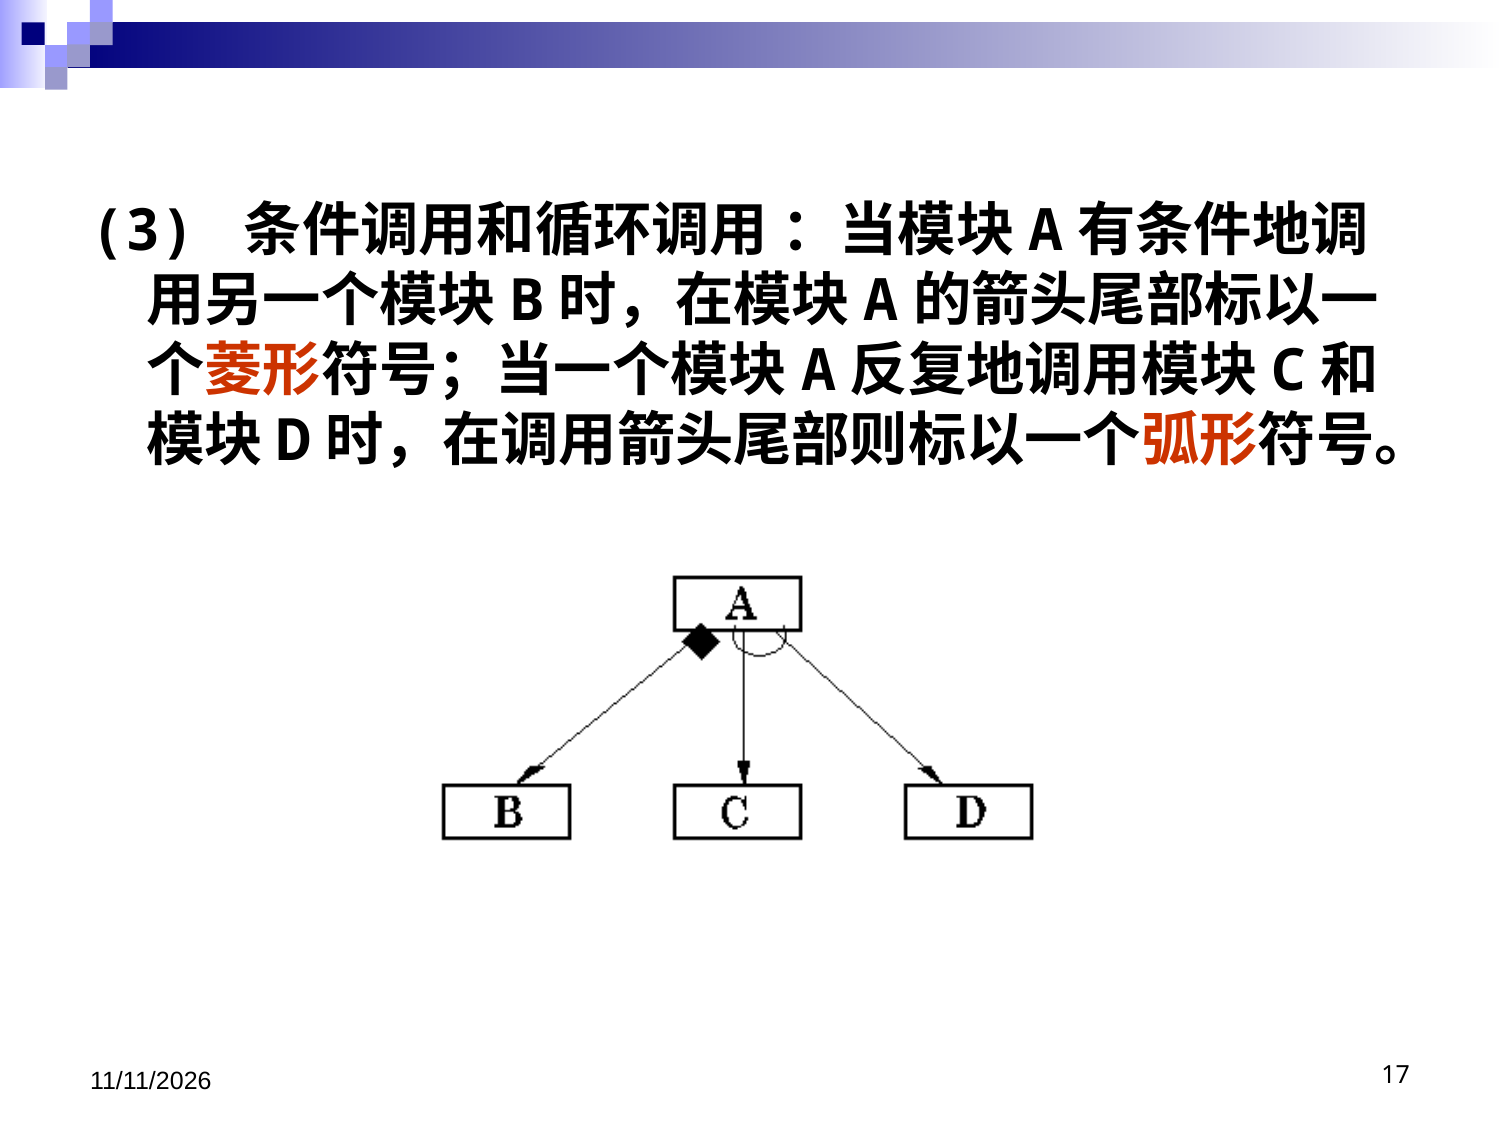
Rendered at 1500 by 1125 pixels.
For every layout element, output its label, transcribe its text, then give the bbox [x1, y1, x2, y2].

picture [395, 562, 1081, 865]
list (3) 条件调用和循环调用 ：当模块A有条件地调用另一个模块B时，在模块A的箭头尾部标以一个菱形符号；当一个模块A反复地调用模块C和模块D时，在调用箭头尾部则标以一个弧形符号。 [74, 184, 1424, 1059]
slide_number 17 [1074, 1024, 1426, 1101]
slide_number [74, 1059, 426, 1103]
